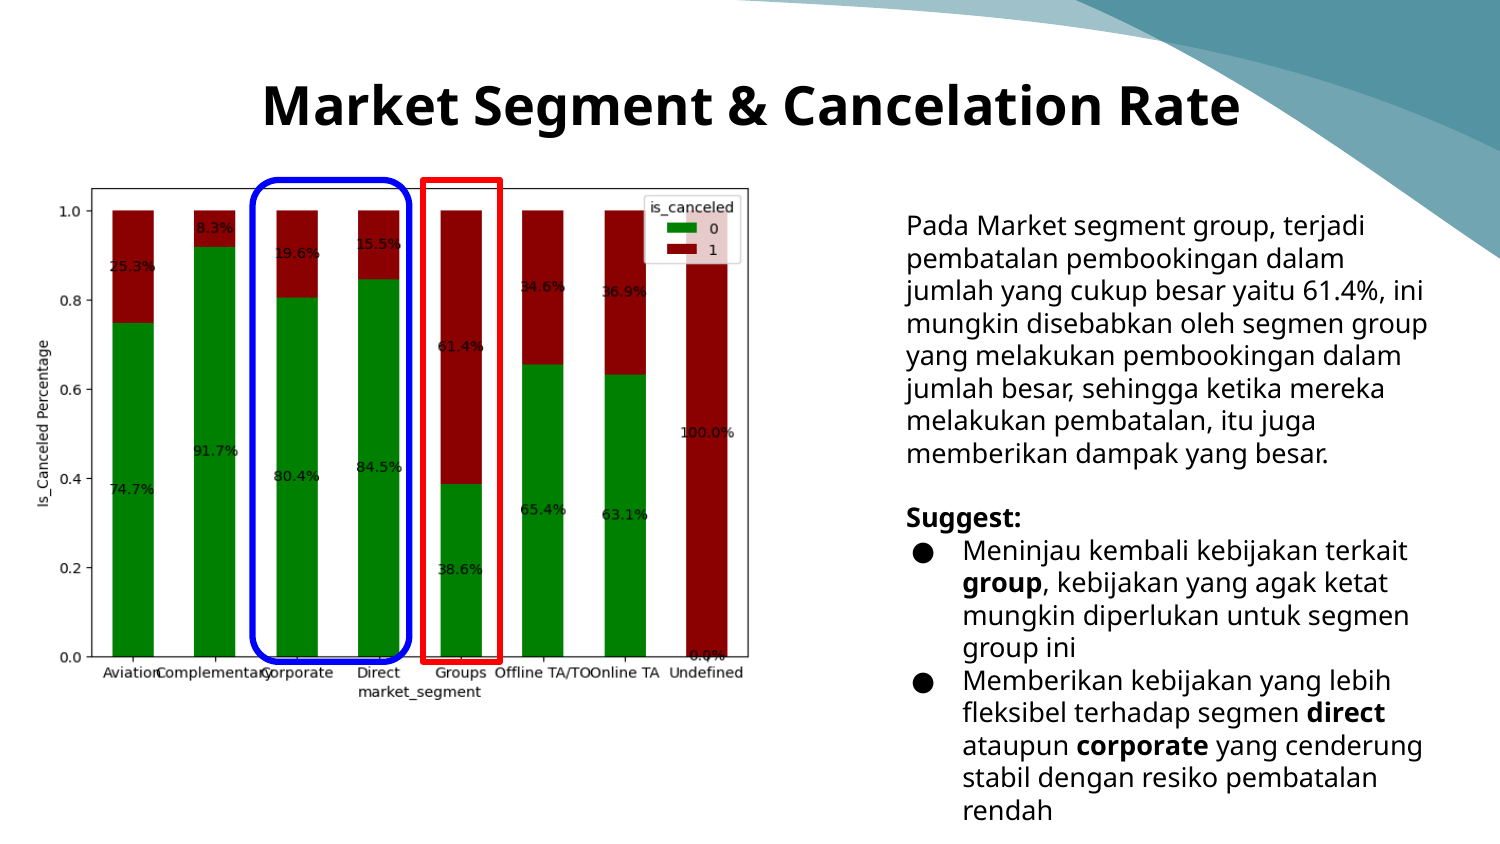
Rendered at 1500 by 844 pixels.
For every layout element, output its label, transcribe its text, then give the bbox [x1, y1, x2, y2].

text_box Market Segment & Cancelation Rate [45, 50, 1460, 158]
text_box Pada Market segment group, terjadi pembatalan pembookingan dalam jumlah yang cukup besar yaitu 61.4%, ini mungkin disebabkan oleh segmen group yang melakukan pembookingan dalam jumlah besar, sehingga ketika mereka melakukan pembatalan, itu juga memberikan dampak yang besar. Suggest: Meninjau kembali kebijakan terkait group, kebijakan yang agak ketat mungkin diperlukan untuk segmen group ini Memberikan kebijakan yang lebih fleksibel terhadap segmen direct ataupun corporate yang cenderung stabil dengan resiko pembatalan rendah [891, 193, 1446, 844]
picture [31, 179, 755, 707]
